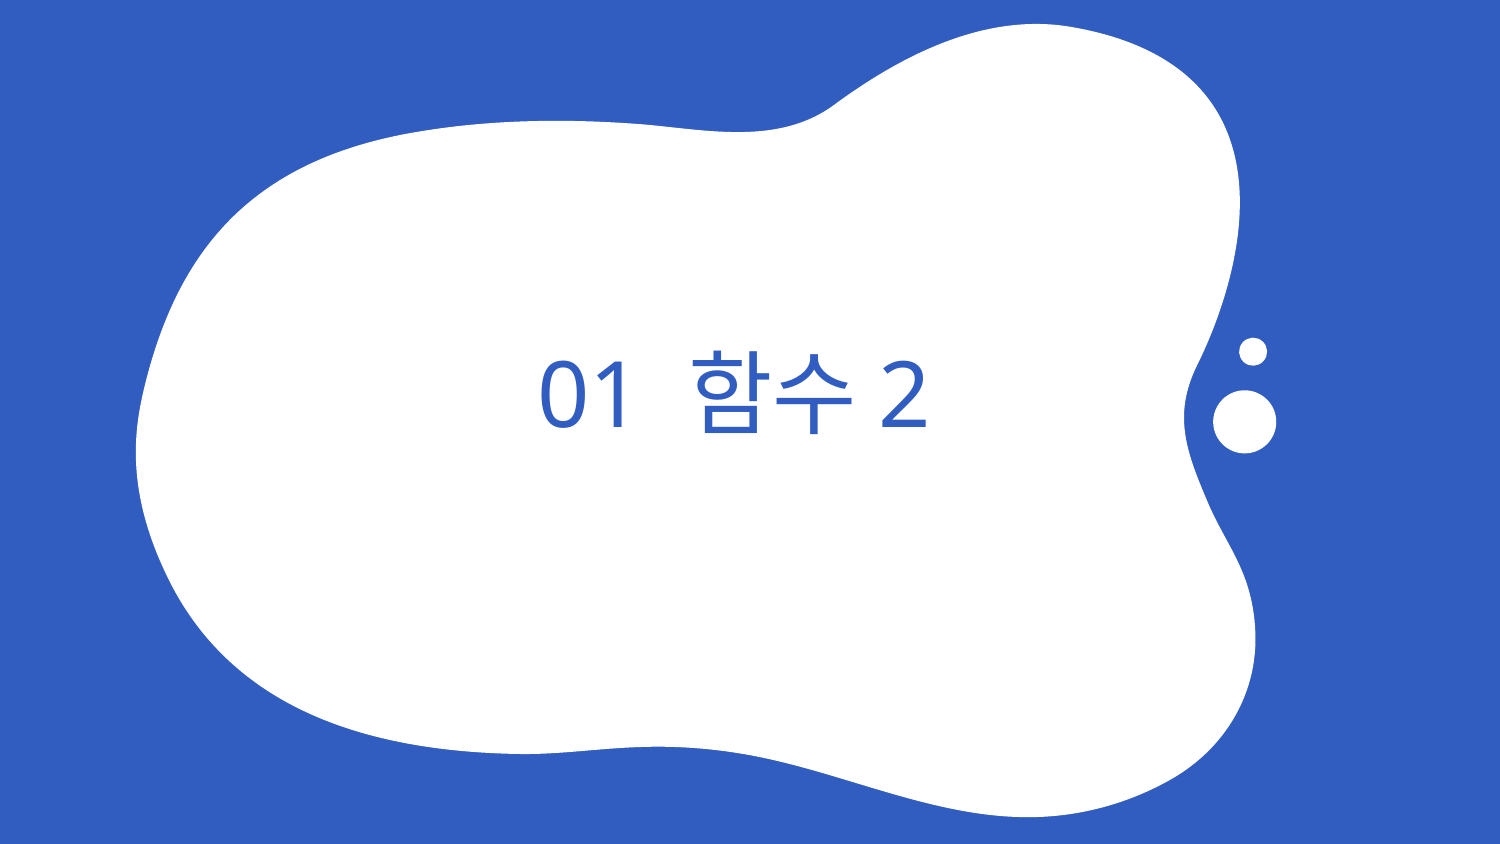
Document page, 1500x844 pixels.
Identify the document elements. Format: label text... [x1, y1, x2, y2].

title 01 함수2 [266, 321, 1203, 460]
